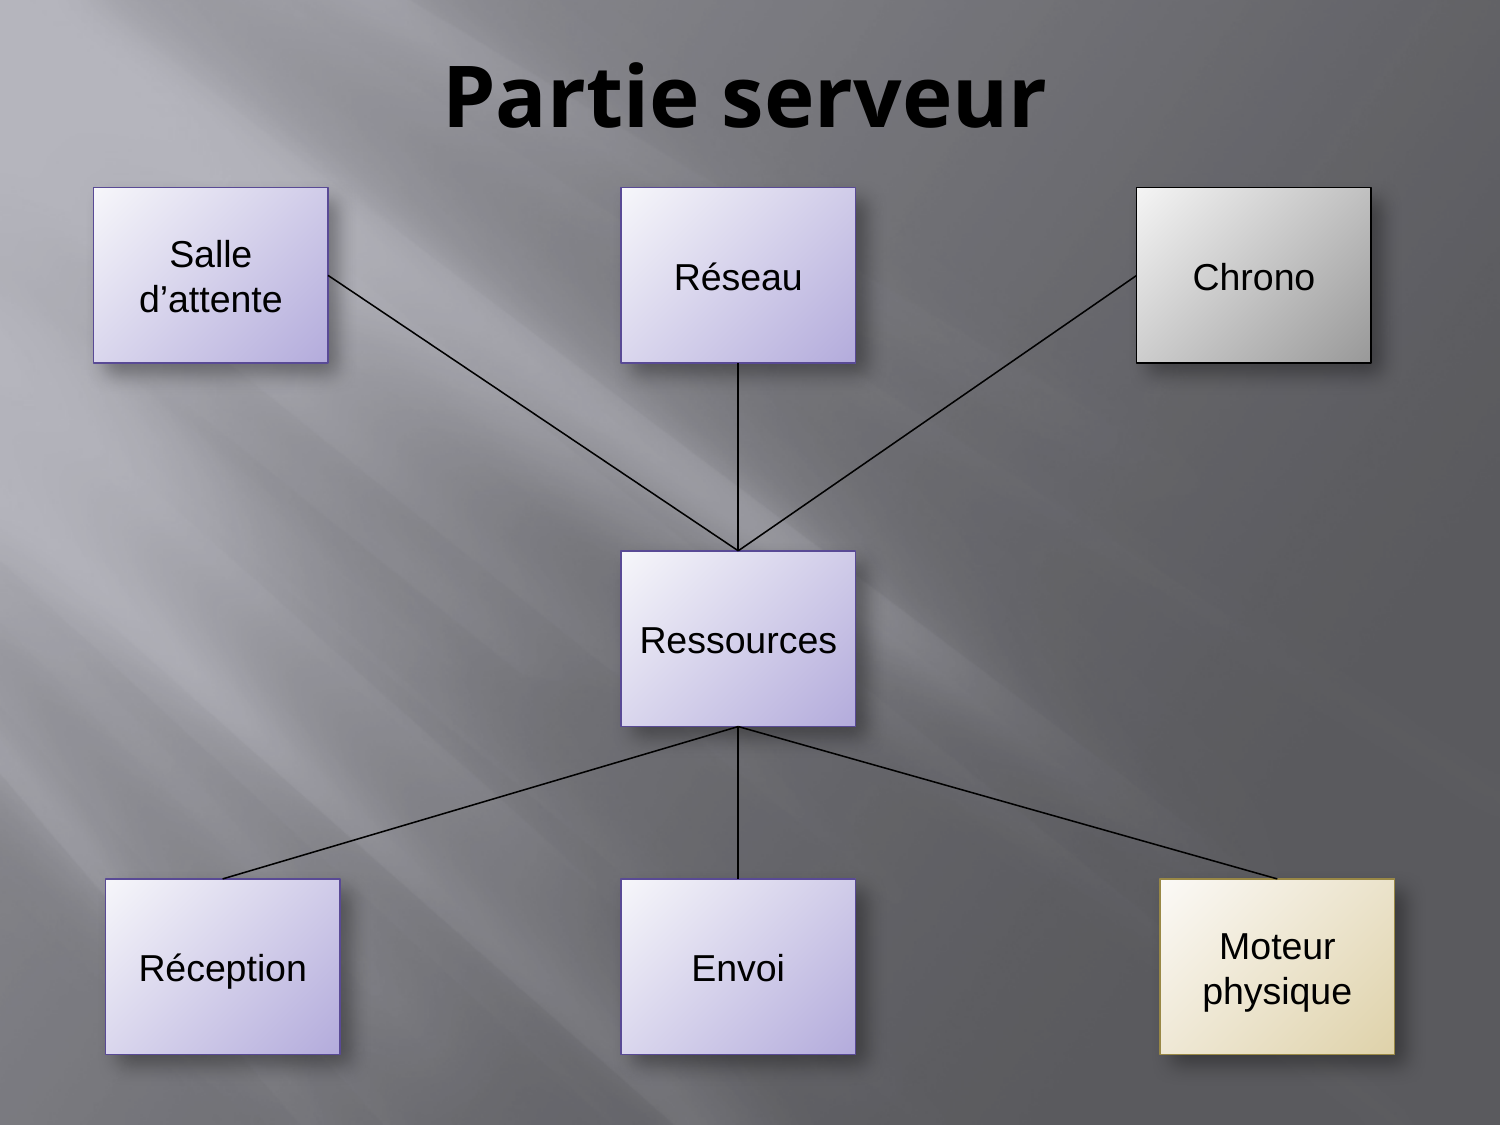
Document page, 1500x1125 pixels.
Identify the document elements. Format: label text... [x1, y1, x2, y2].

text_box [403, 595, 557, 1061]
text_box Réception [105, 878, 341, 1055]
text_box Salle d’attente [93, 187, 329, 364]
text_box Envoi [620, 878, 856, 1055]
text_box Chrono [1136, 187, 1372, 364]
text_box Réseau [620, 187, 856, 275]
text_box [931, 595, 1085, 1073]
text_box Ressources [620, 594, 856, 727]
text_box Moteur physique [1159, 878, 1395, 1055]
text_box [327, 275, 738, 551]
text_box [738, 275, 1137, 551]
title Partie serveur [70, 0, 1421, 188]
